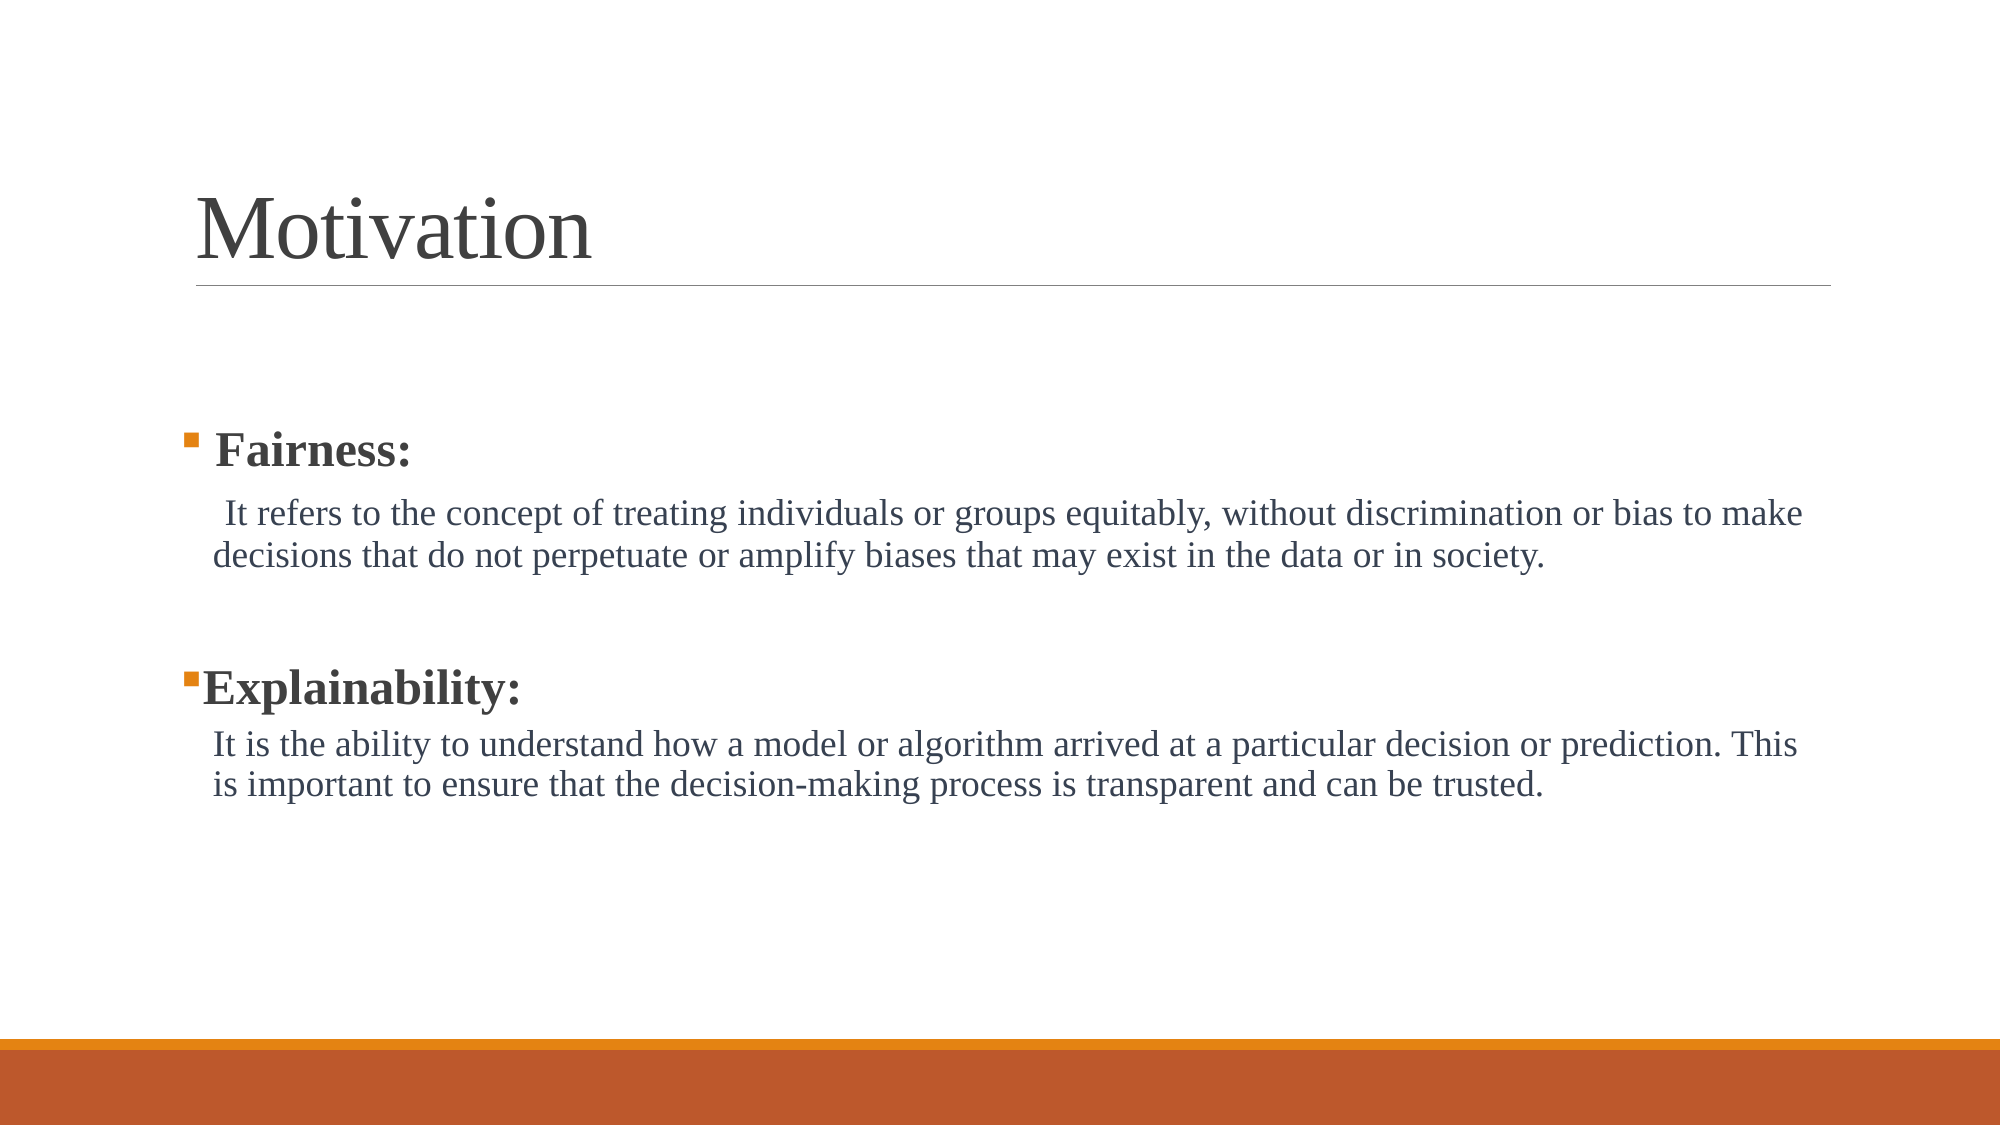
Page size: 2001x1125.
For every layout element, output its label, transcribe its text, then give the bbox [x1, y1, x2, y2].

list Fairness: It refers to the concept of treating individuals or groups equitably, without discrimination or bias to make decisions that do not perpetuate or amplify biases that may exist in the data or in society. Explainability: It is the ability to understand how a model or algorithm arrived at a particular decision or prediction. This is important to ensure that the decision-making process is transparent and can be trusted. [180, 415, 1830, 963]
title Motivation [180, 47, 1830, 285]
